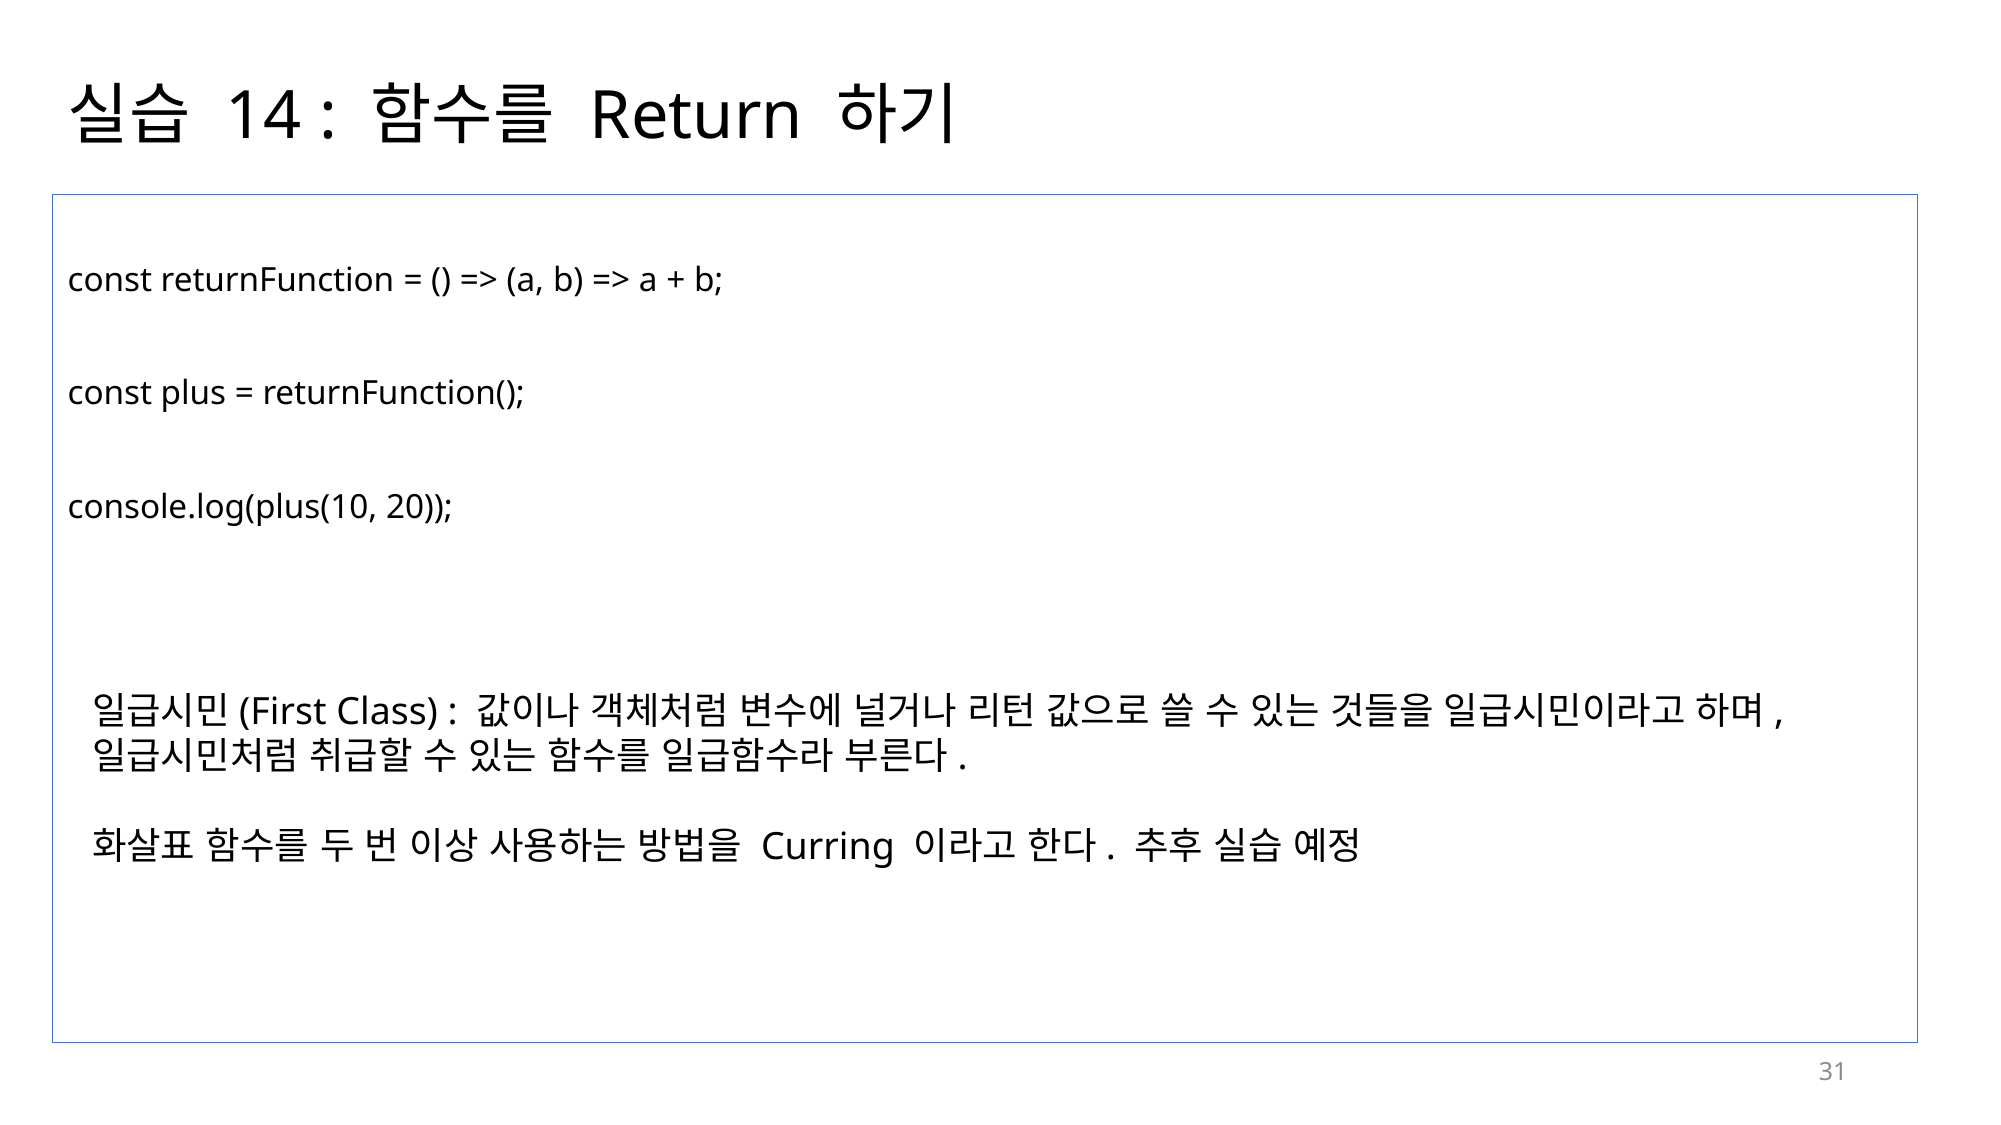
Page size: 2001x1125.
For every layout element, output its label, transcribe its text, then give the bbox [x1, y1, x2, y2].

slide_number 31 [1412, 1042, 1863, 1103]
text_box 일급시민(First Class) : 값이나 객체처럼 변수에 널거나 리턴 값으로 쓸 수 있는 것들을 일급시민이라고 하며, 일급시민처럼 취급할 수 있는 함수를 일급함수라 부른다. 화살표 함수를 두 번 이상 사용하는 방법을 Curring 이라고 한다. 추후 실습 예정 [77, 679, 1836, 875]
title 실습 14 : 함수를 Return 하기 [52, 59, 1952, 175]
list const returnFunction = () => (a, b) => a + b; const plus = returnFunction(); console.log(plus(10, 20)); [52, 194, 1918, 1043]
